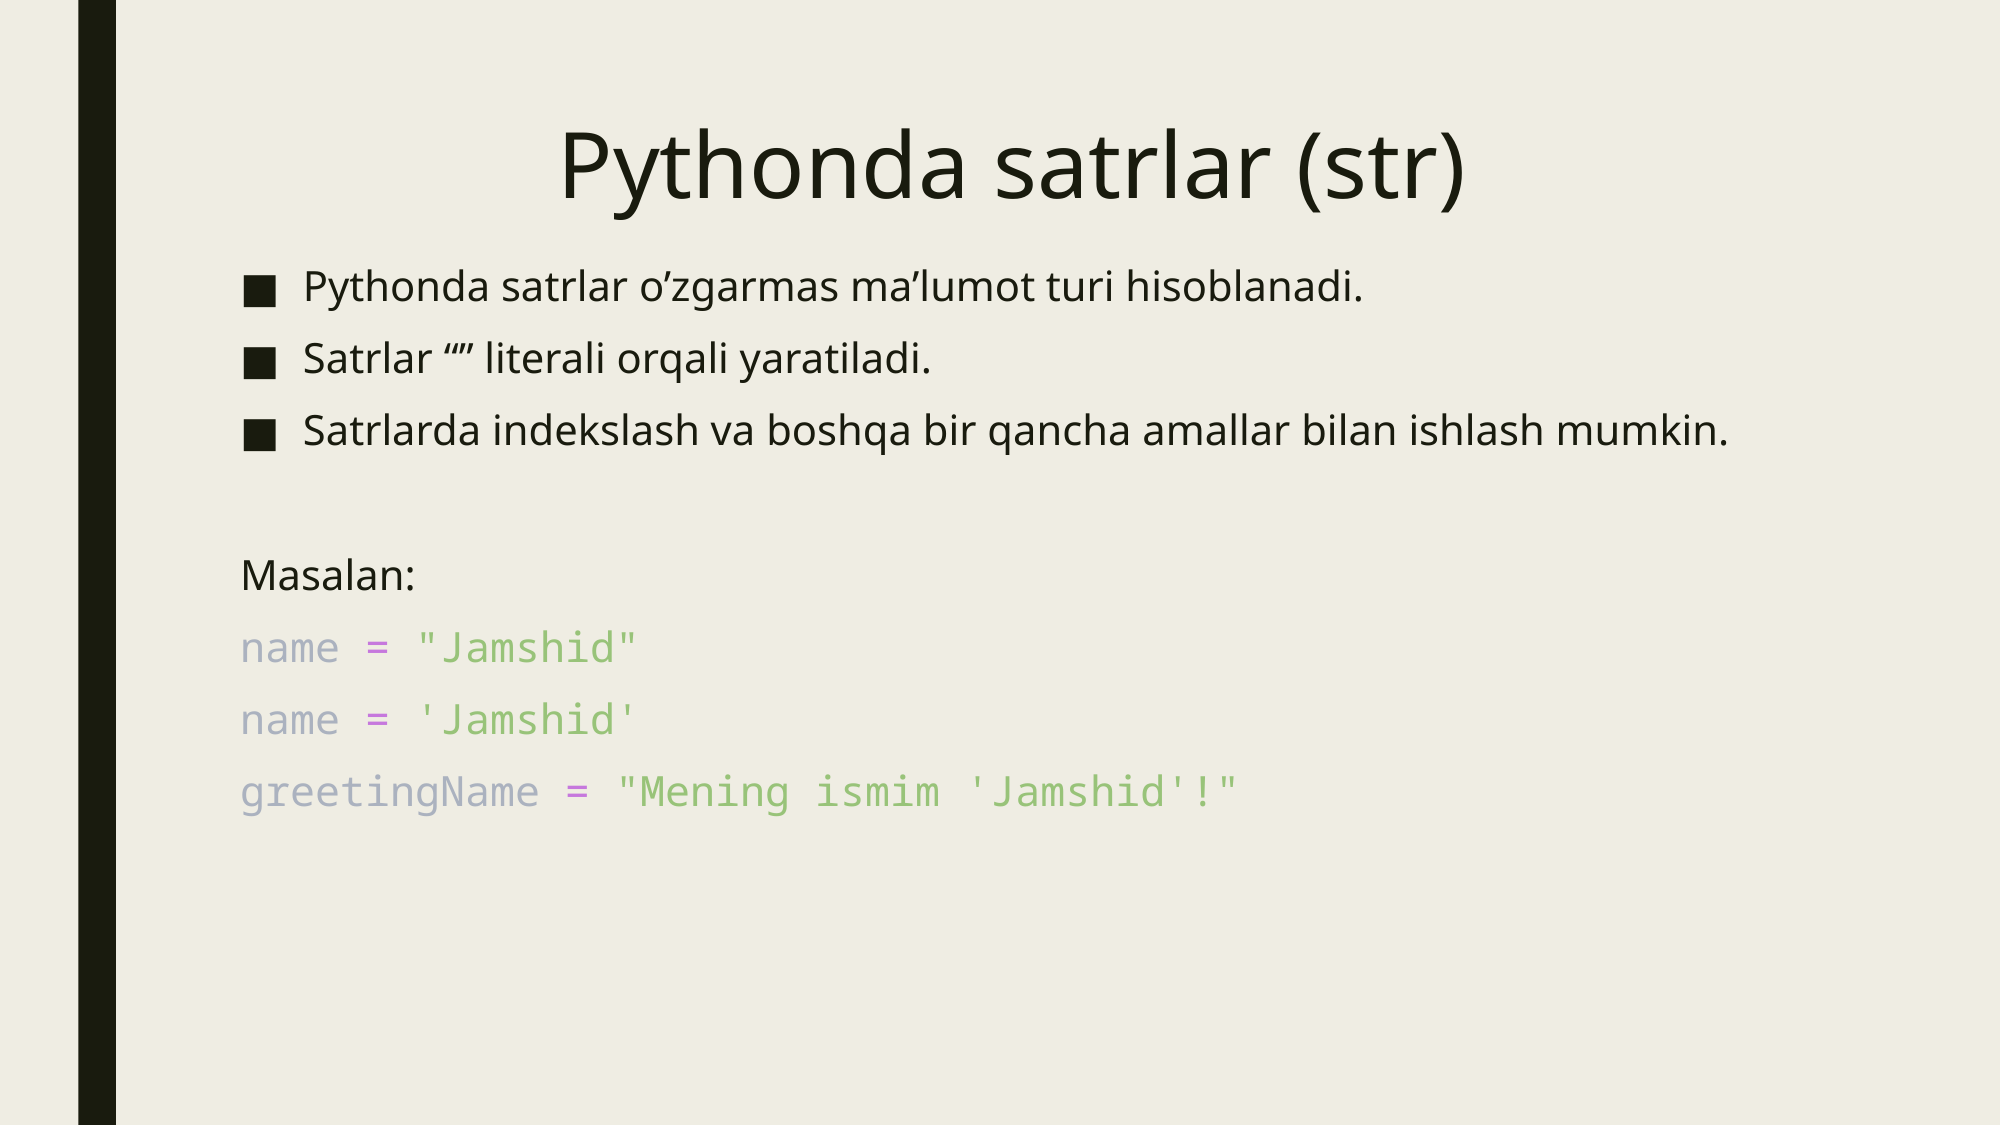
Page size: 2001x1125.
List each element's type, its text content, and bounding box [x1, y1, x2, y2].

title Pythonda satrlar (str) [225, 112, 1800, 238]
list Pythonda satrlar o’zgarmas ma’lumot turi hisoblanadi. Satrlar “” literali orqali yaratiladi. Satrlarda indekslash va boshqa bir qancha amallar bilan ishlash mumkin. Masalan: name = "Jamshid" name = 'Jamshid' greetingName = "Mening ismim 'Jamshid'!" [225, 256, 1800, 963]
